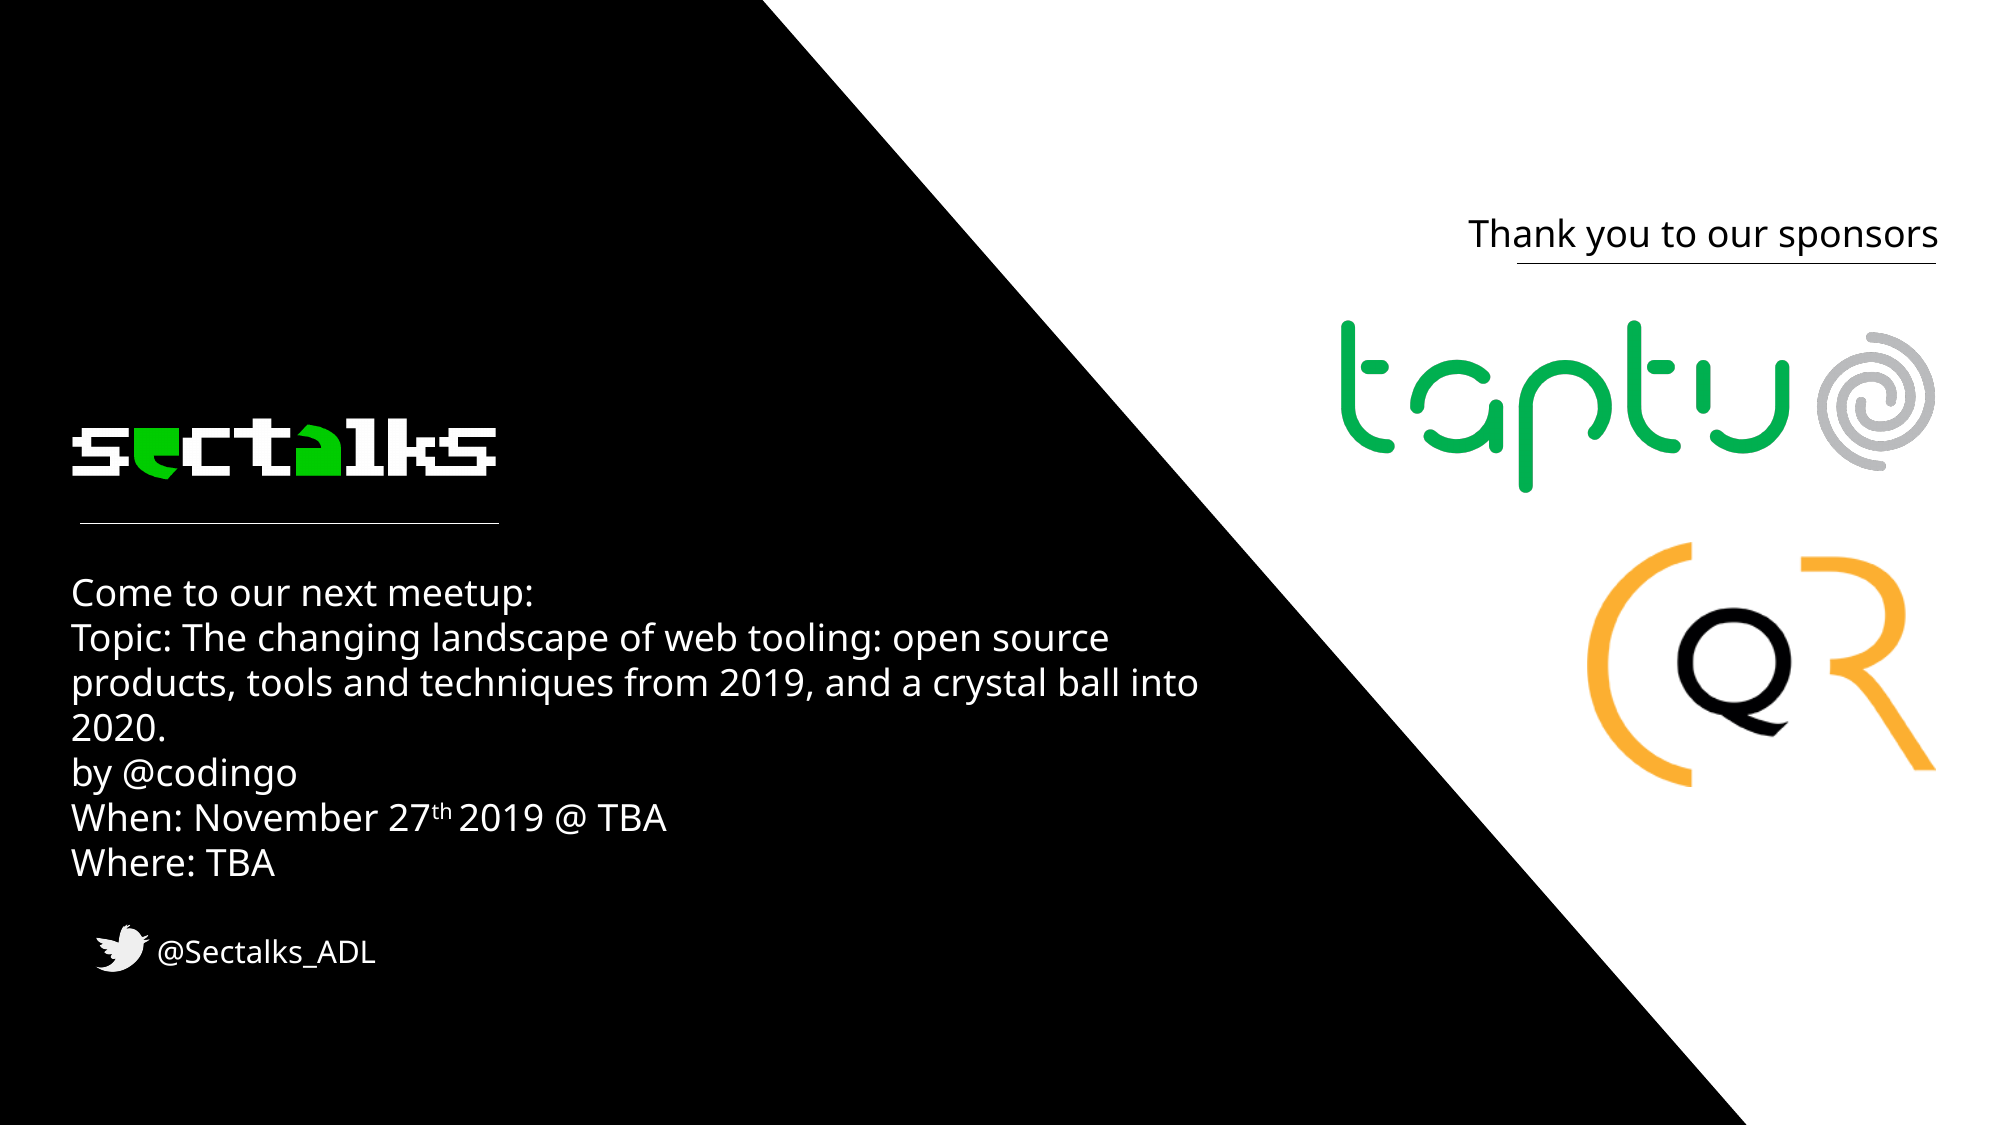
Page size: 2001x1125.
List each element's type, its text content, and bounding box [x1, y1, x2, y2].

text_box Come to our next meetup: Topic: The changing landscape of web tooling: open source products, tools and techniques from 2019, and a crystal ball into 2020. by @codingo When: November 27th 2019 @ TBA Where: TBA [56, 516, 1257, 892]
picture [95, 924, 150, 972]
text_box Thank you to our sponsors [937, 157, 1955, 262]
picture [1339, 319, 1936, 494]
text_box @Sectalks_ADL [142, 924, 1121, 978]
text_box [0, 0, 1747, 1125]
picture [1587, 542, 1936, 787]
picture [67, 412, 499, 484]
